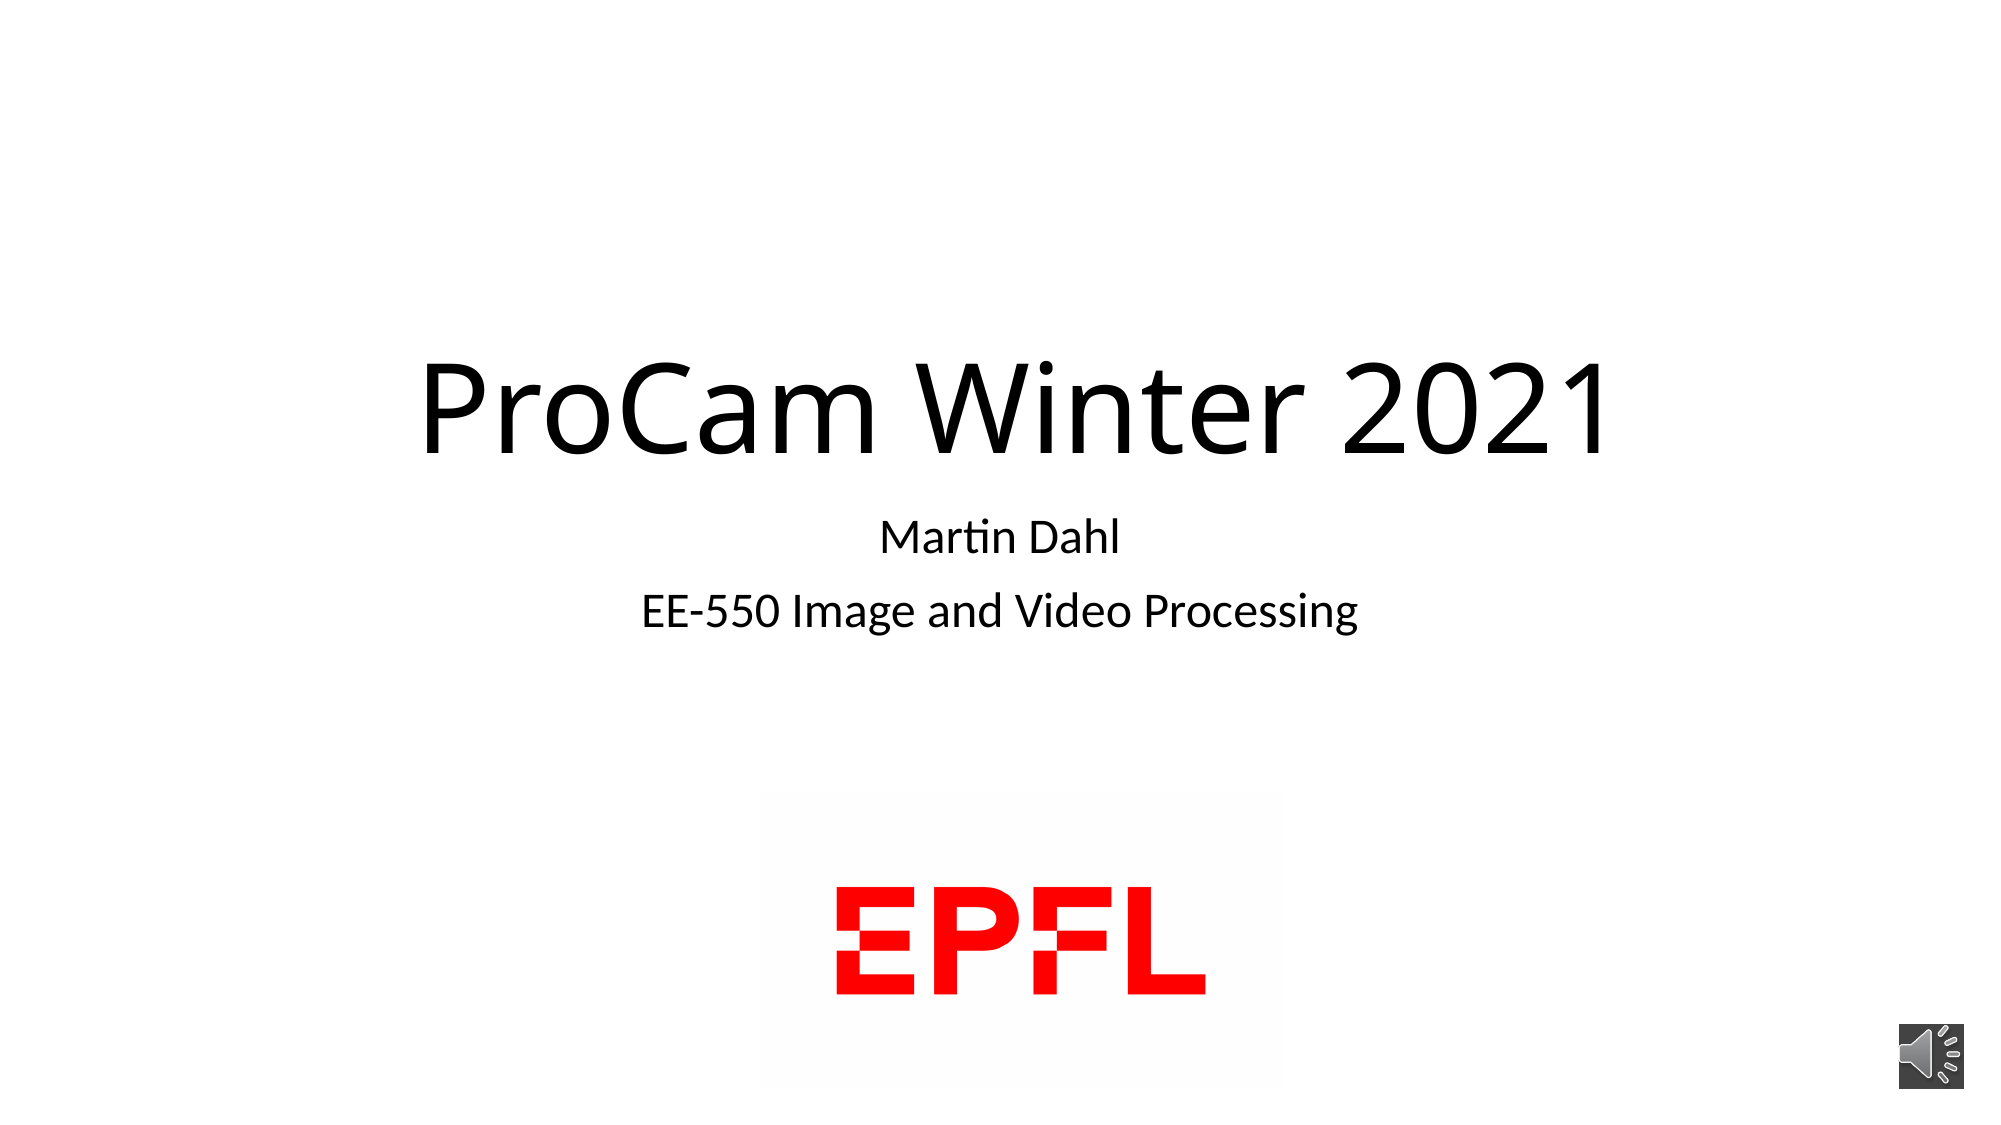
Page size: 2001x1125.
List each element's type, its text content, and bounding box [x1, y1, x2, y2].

picture [759, 793, 1283, 1089]
title ProCam Winter 2021 [271, 246, 1772, 639]
subtitle Martin Dahl EE-550 Image and Video Processing [249, 502, 1750, 775]
picture [1897, 1022, 1965, 1090]
